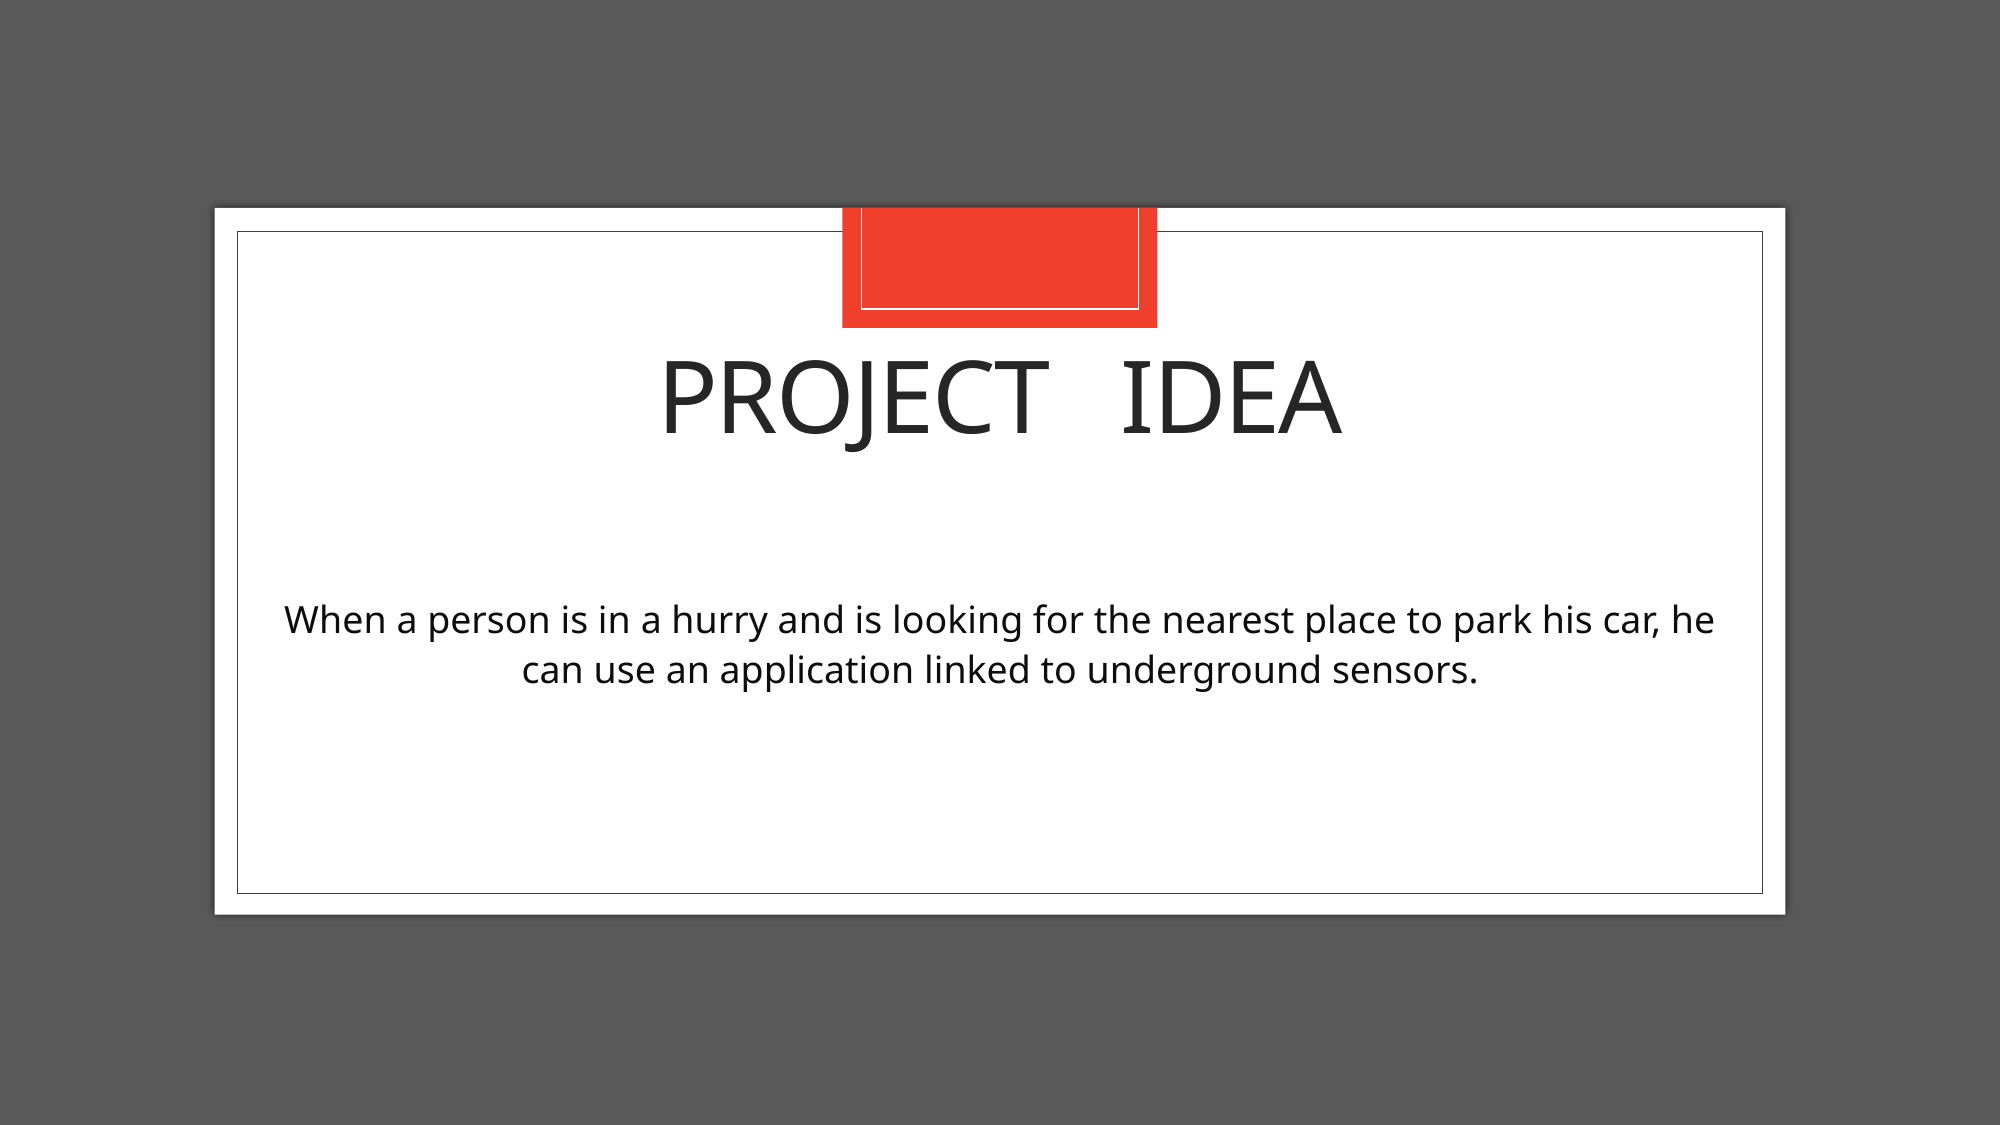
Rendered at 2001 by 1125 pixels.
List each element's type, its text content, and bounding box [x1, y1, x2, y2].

title Project idea [267, 345, 1733, 463]
list When a person is in a hurry and is looking for the nearest place to park his car, he can use an application linked to underground sensors. [267, 584, 1734, 844]
